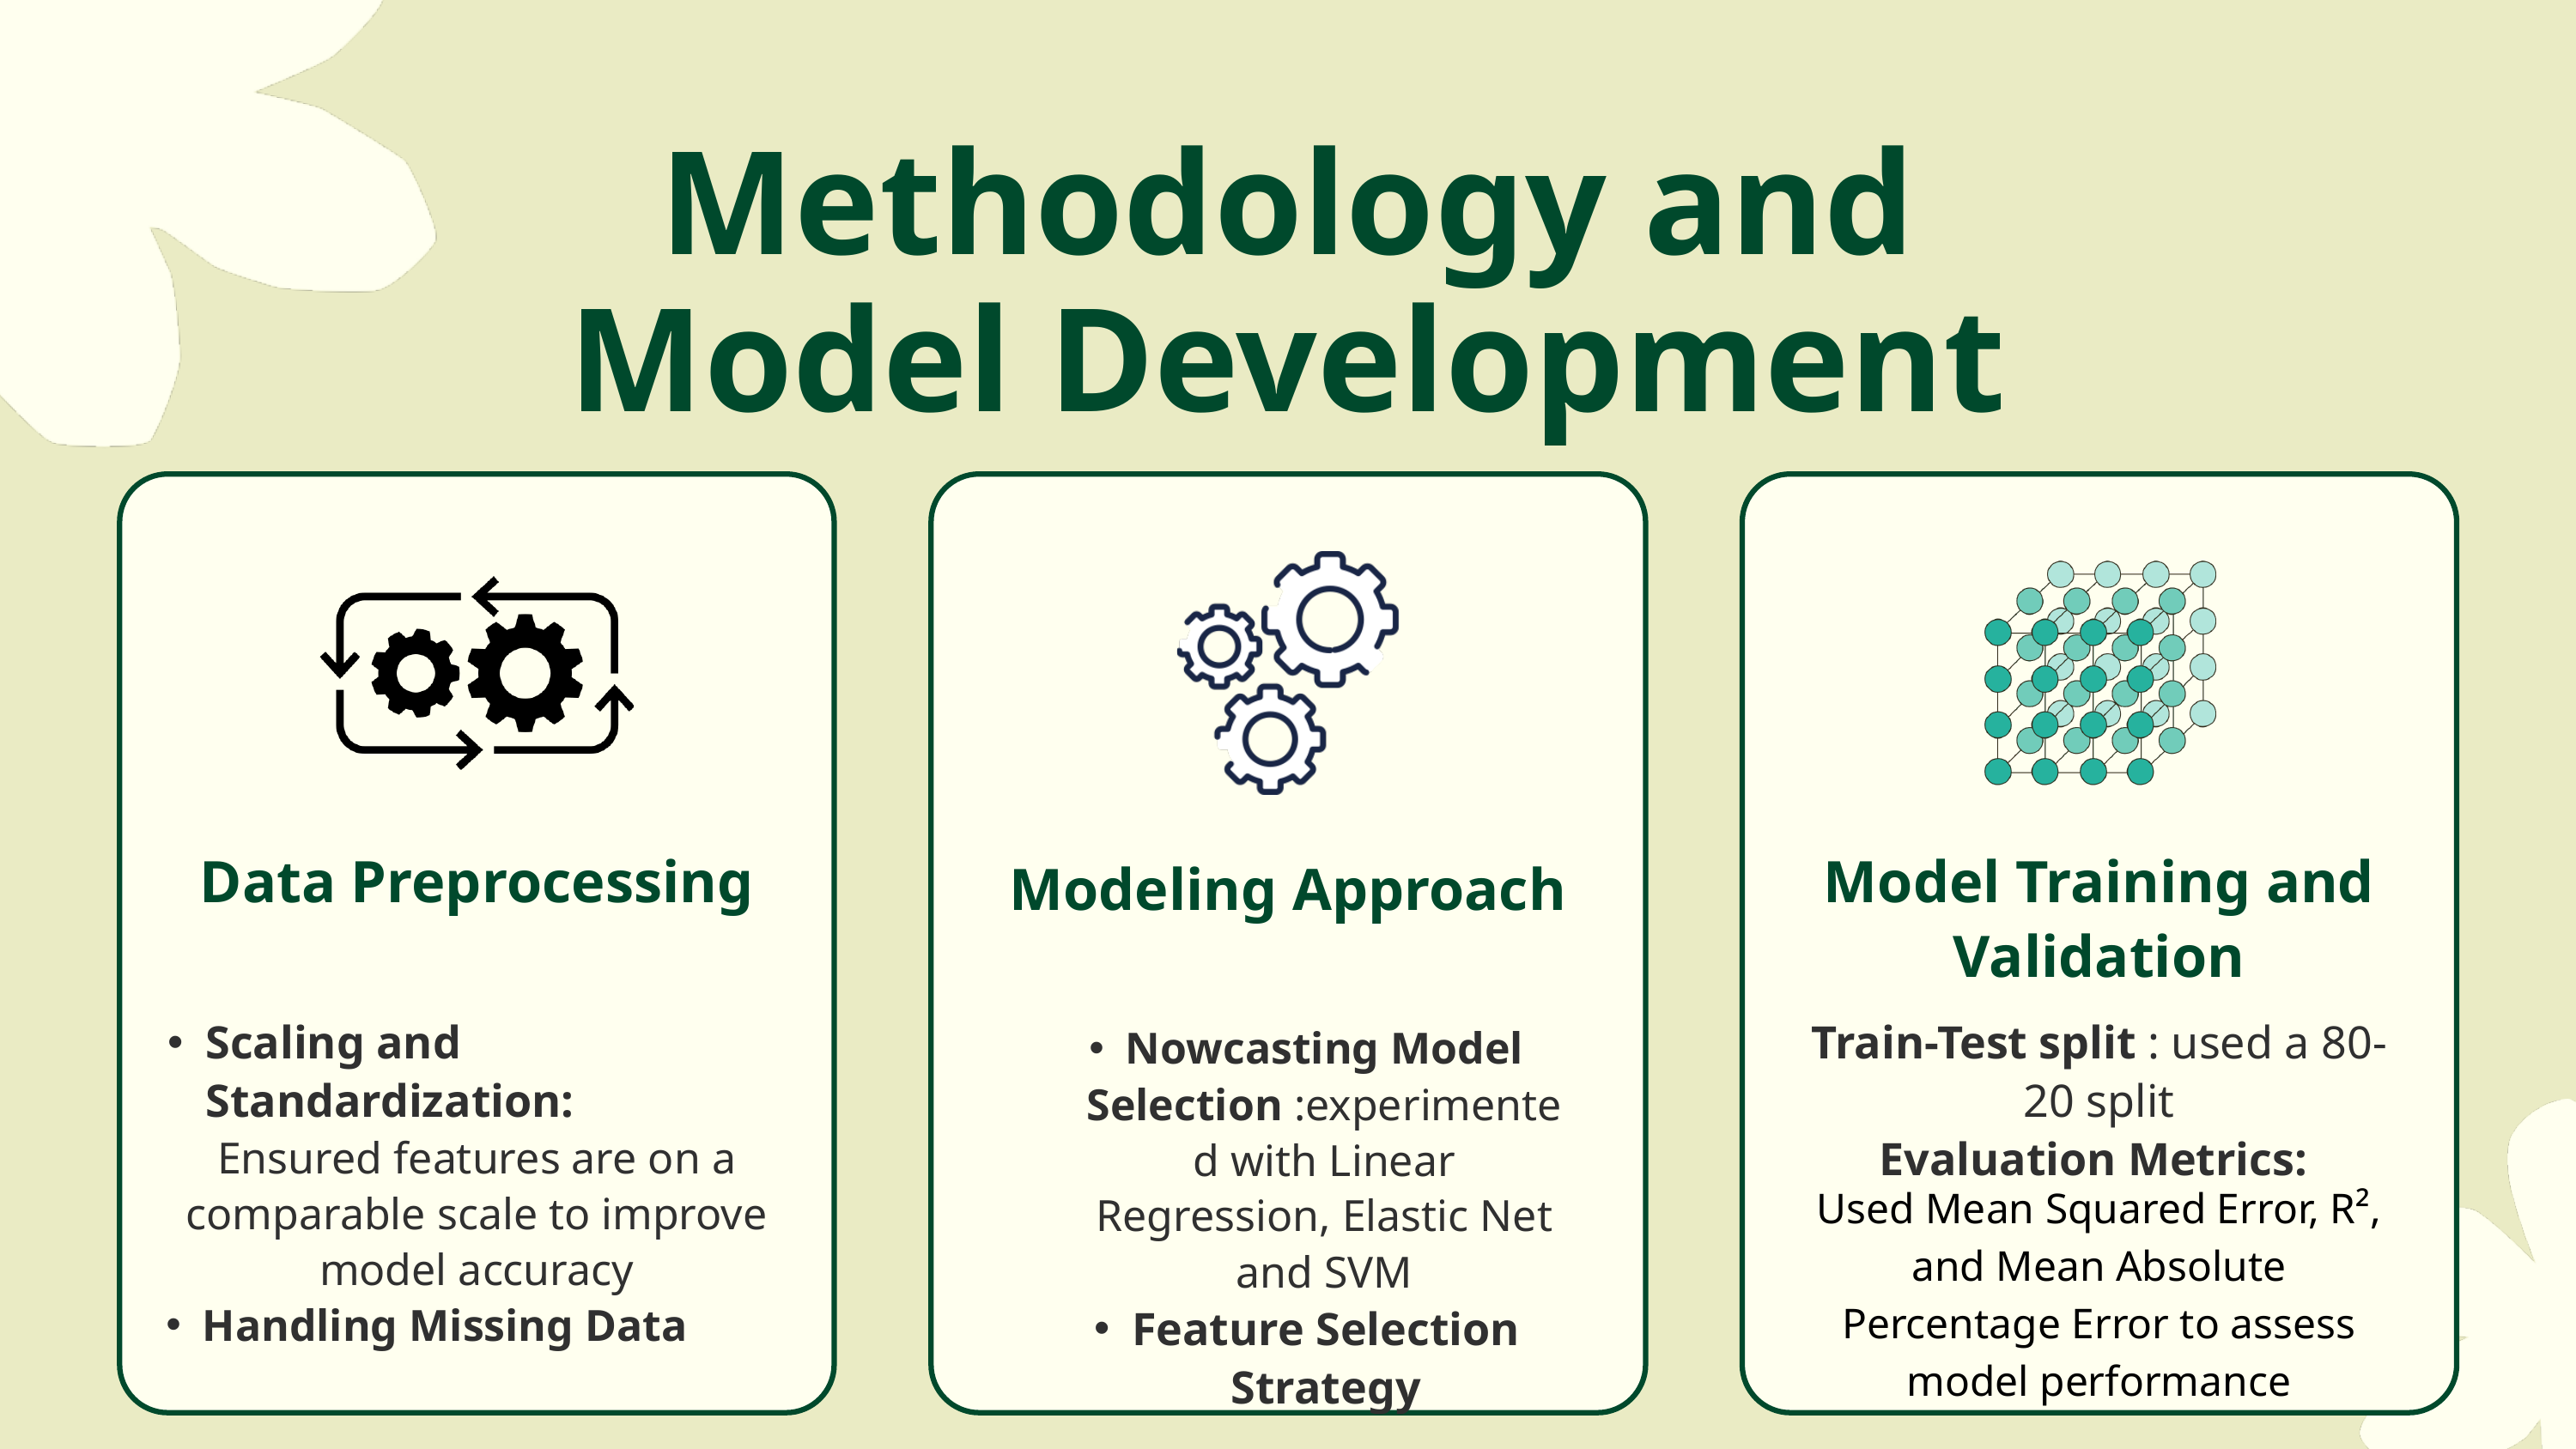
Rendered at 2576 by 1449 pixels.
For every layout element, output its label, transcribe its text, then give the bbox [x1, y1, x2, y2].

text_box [119, 473, 835, 1413]
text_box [1741, 473, 2458, 1413]
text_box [129, 842, 824, 1286]
text_box [2349, 1099, 2576, 1449]
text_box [931, 473, 1646, 1413]
text_box [0, 0, 440, 450]
text_box Methodology and Model Development [545, 125, 2030, 440]
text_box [1002, 850, 1574, 1352]
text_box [1807, 842, 2391, 1181]
